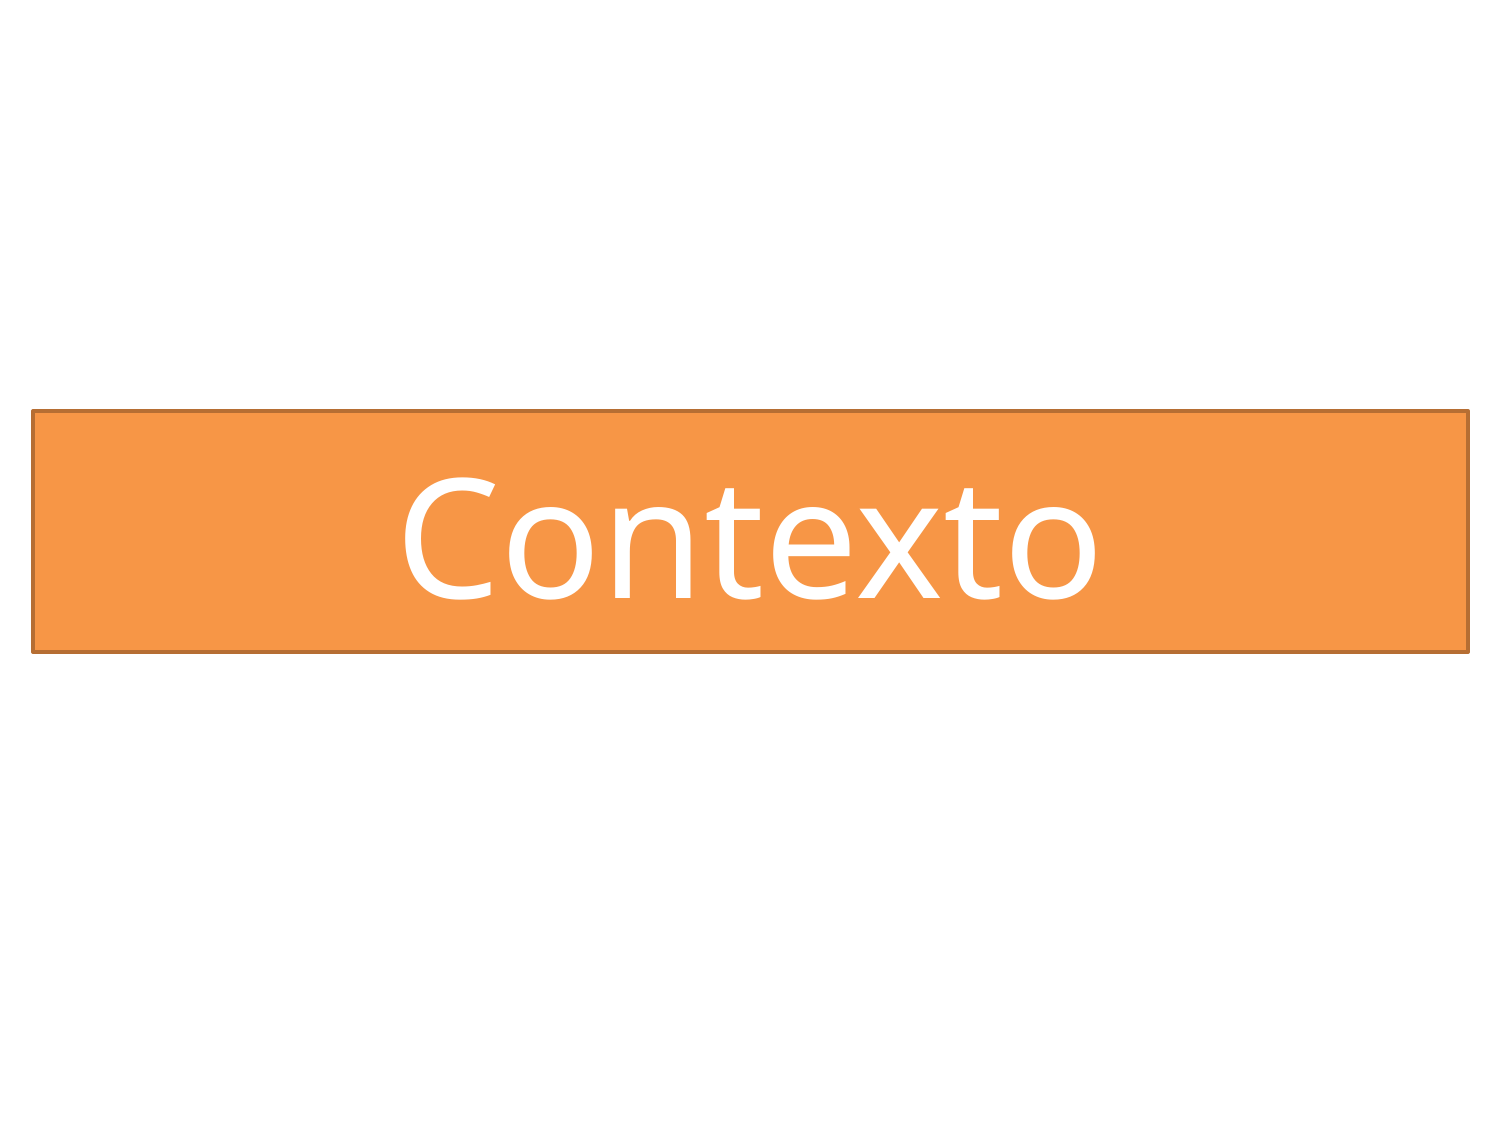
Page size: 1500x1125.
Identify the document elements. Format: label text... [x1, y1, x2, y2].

text_box Contexto [31, 409, 1470, 654]
